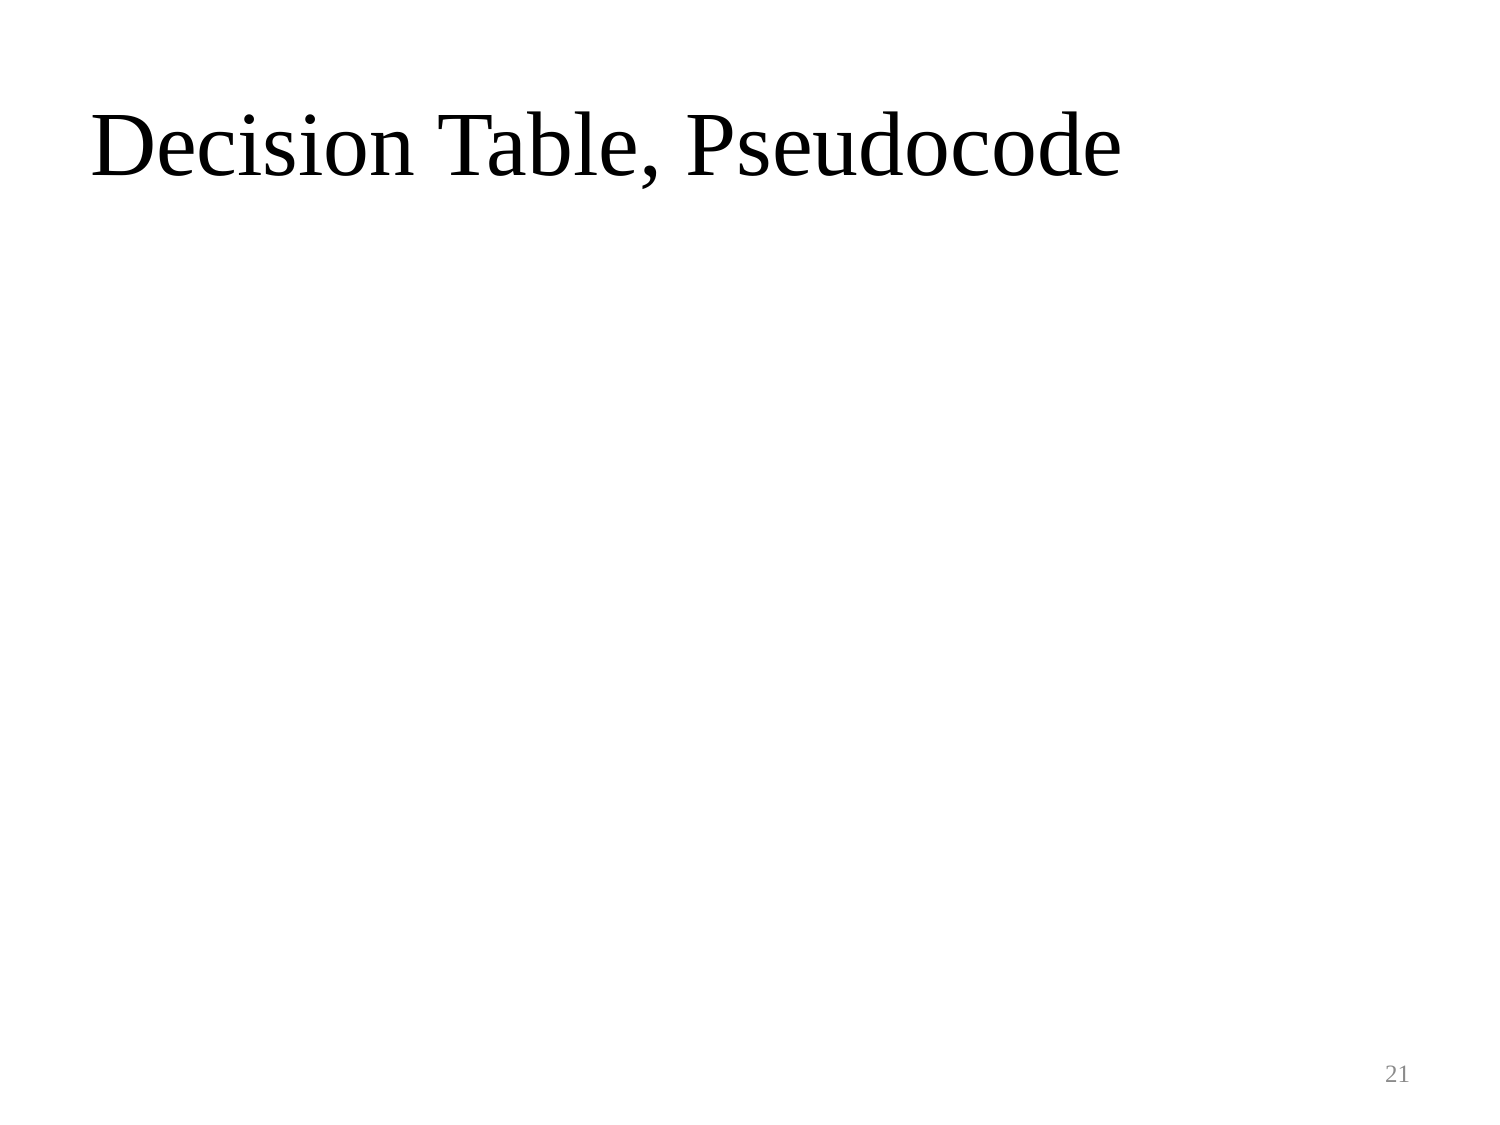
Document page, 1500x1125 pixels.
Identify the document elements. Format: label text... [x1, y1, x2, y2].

slide_number 21 [1074, 1042, 1425, 1103]
title Decision Table, Pseudocode [75, 45, 1425, 233]
